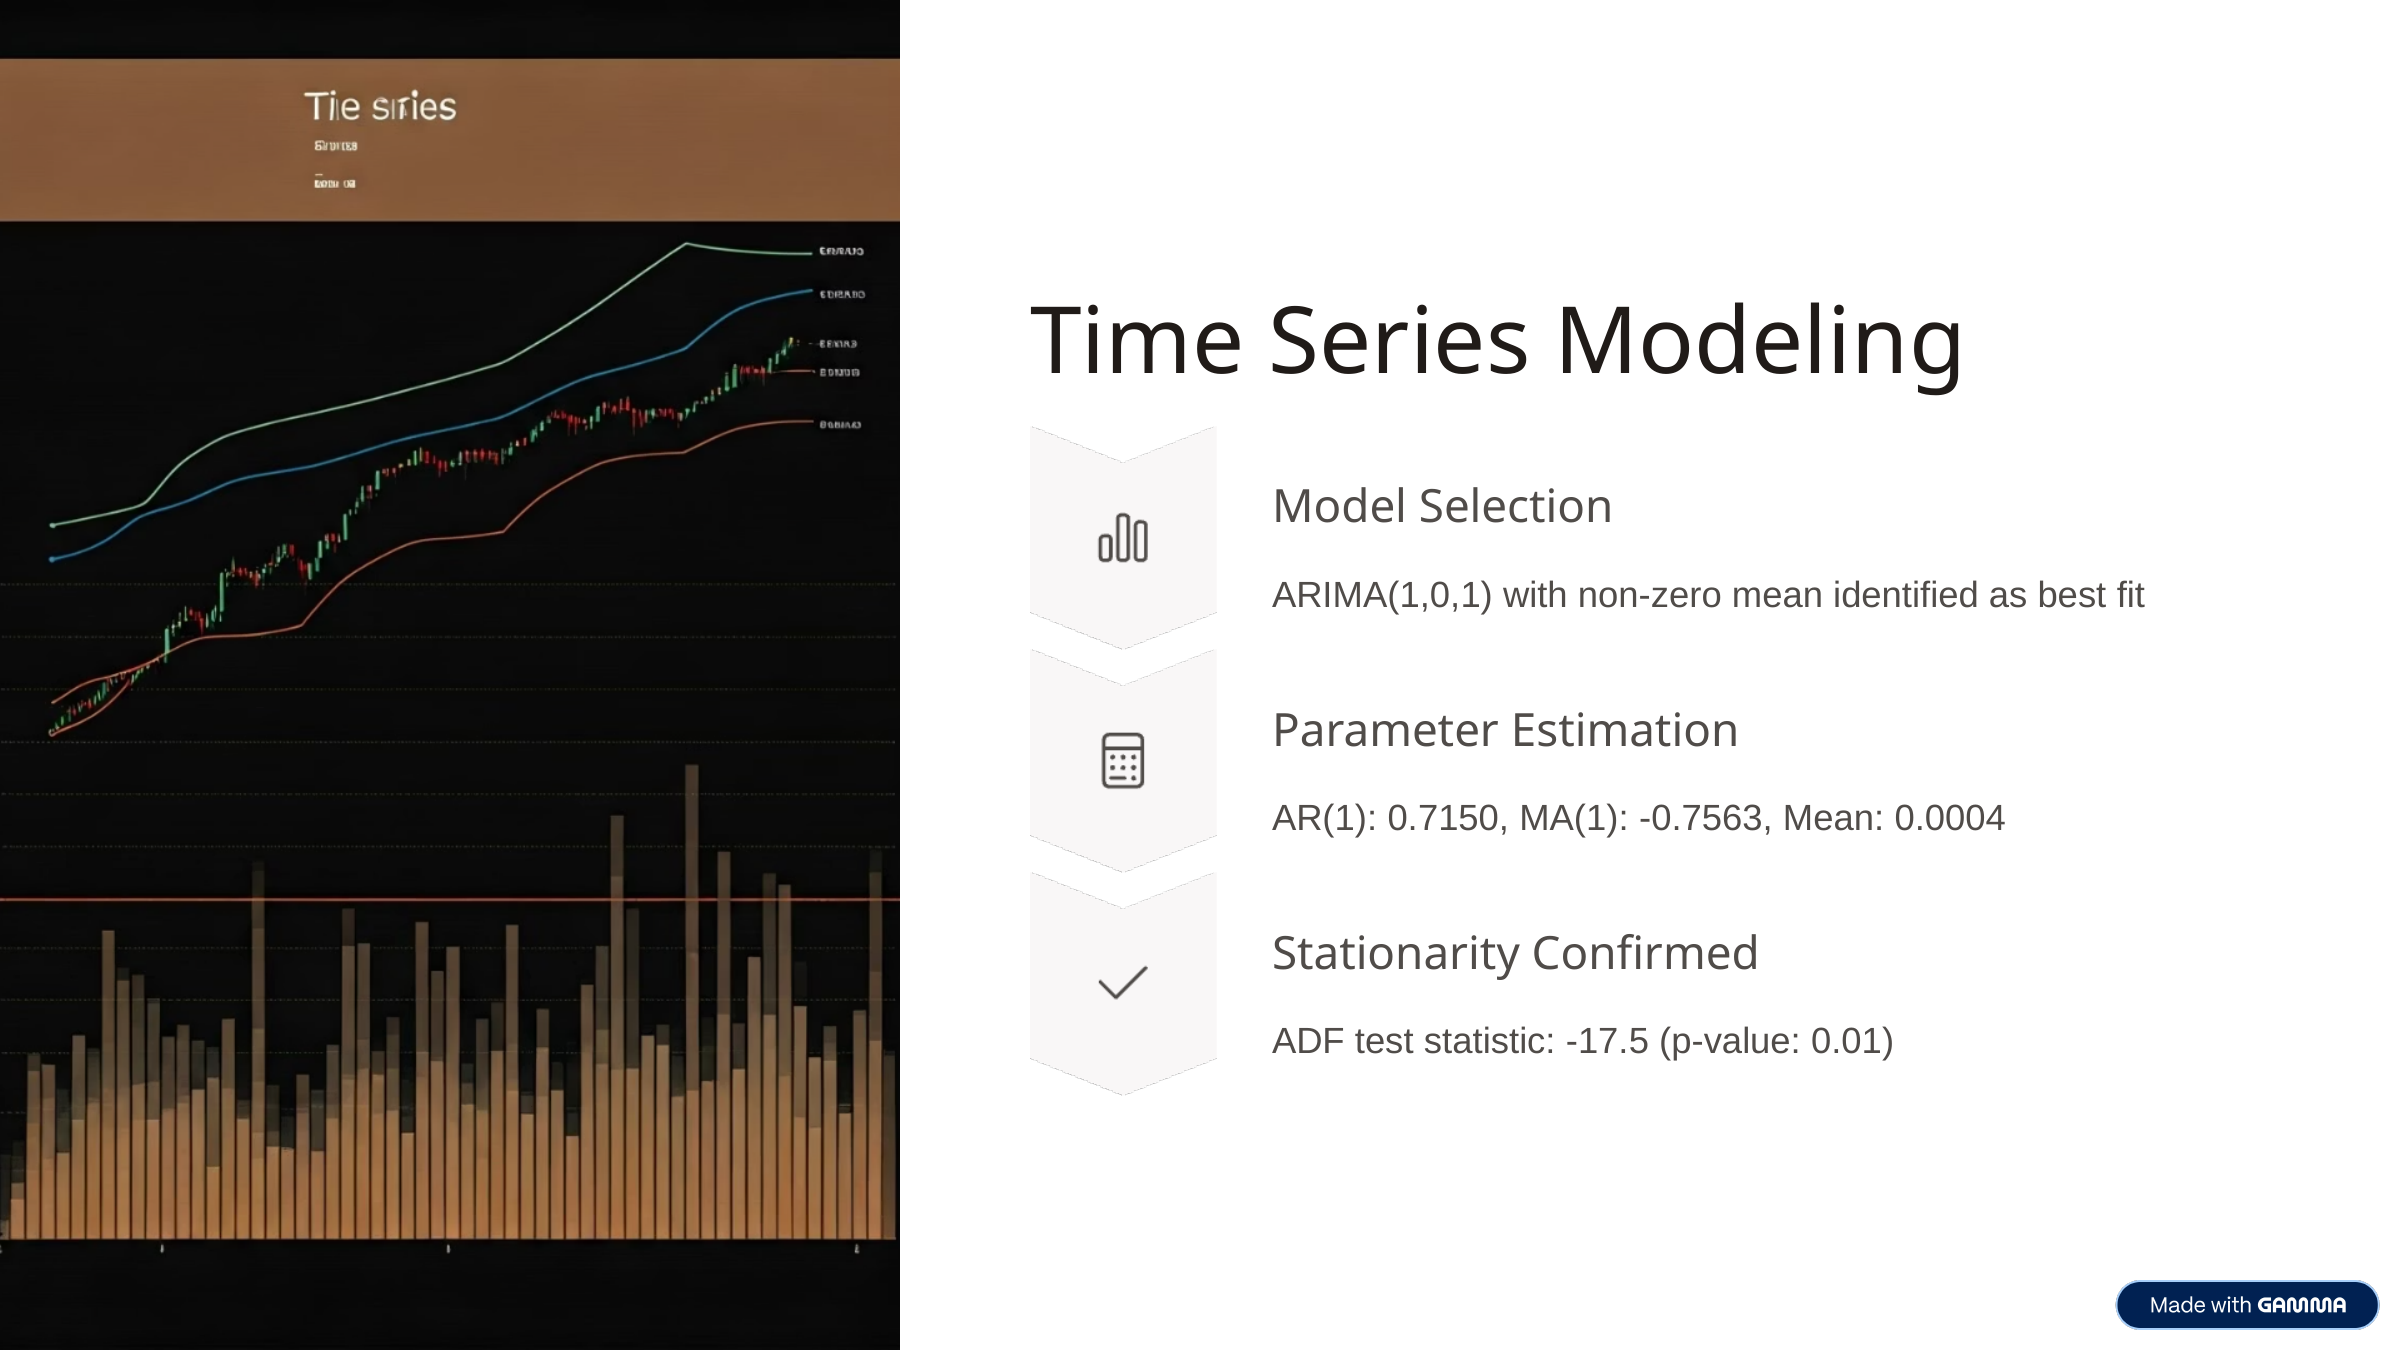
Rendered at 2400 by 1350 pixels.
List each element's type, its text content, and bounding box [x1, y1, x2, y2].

picture [0, 0, 901, 1350]
text_box Stationarity Confirmed [1271, 909, 1807, 968]
text_box AR(1): 0.7150, MA(1): -0.7563, Mean: 0.0004 [1272, 767, 2270, 827]
text_box ADF test statistic: -17.5 (p-value: 0.01) [1272, 990, 2270, 1050]
text_box Model Selection [1271, 463, 1738, 522]
picture [2106, 1271, 2389, 1339]
text_box Time Series Modeling [1030, 254, 2019, 371]
text_box Parameter Estimation [1271, 686, 1777, 745]
text_box ARIMA(1,0,1) with non-zero mean identified as best fit [1272, 543, 2270, 604]
picture [1029, 425, 1217, 1097]
